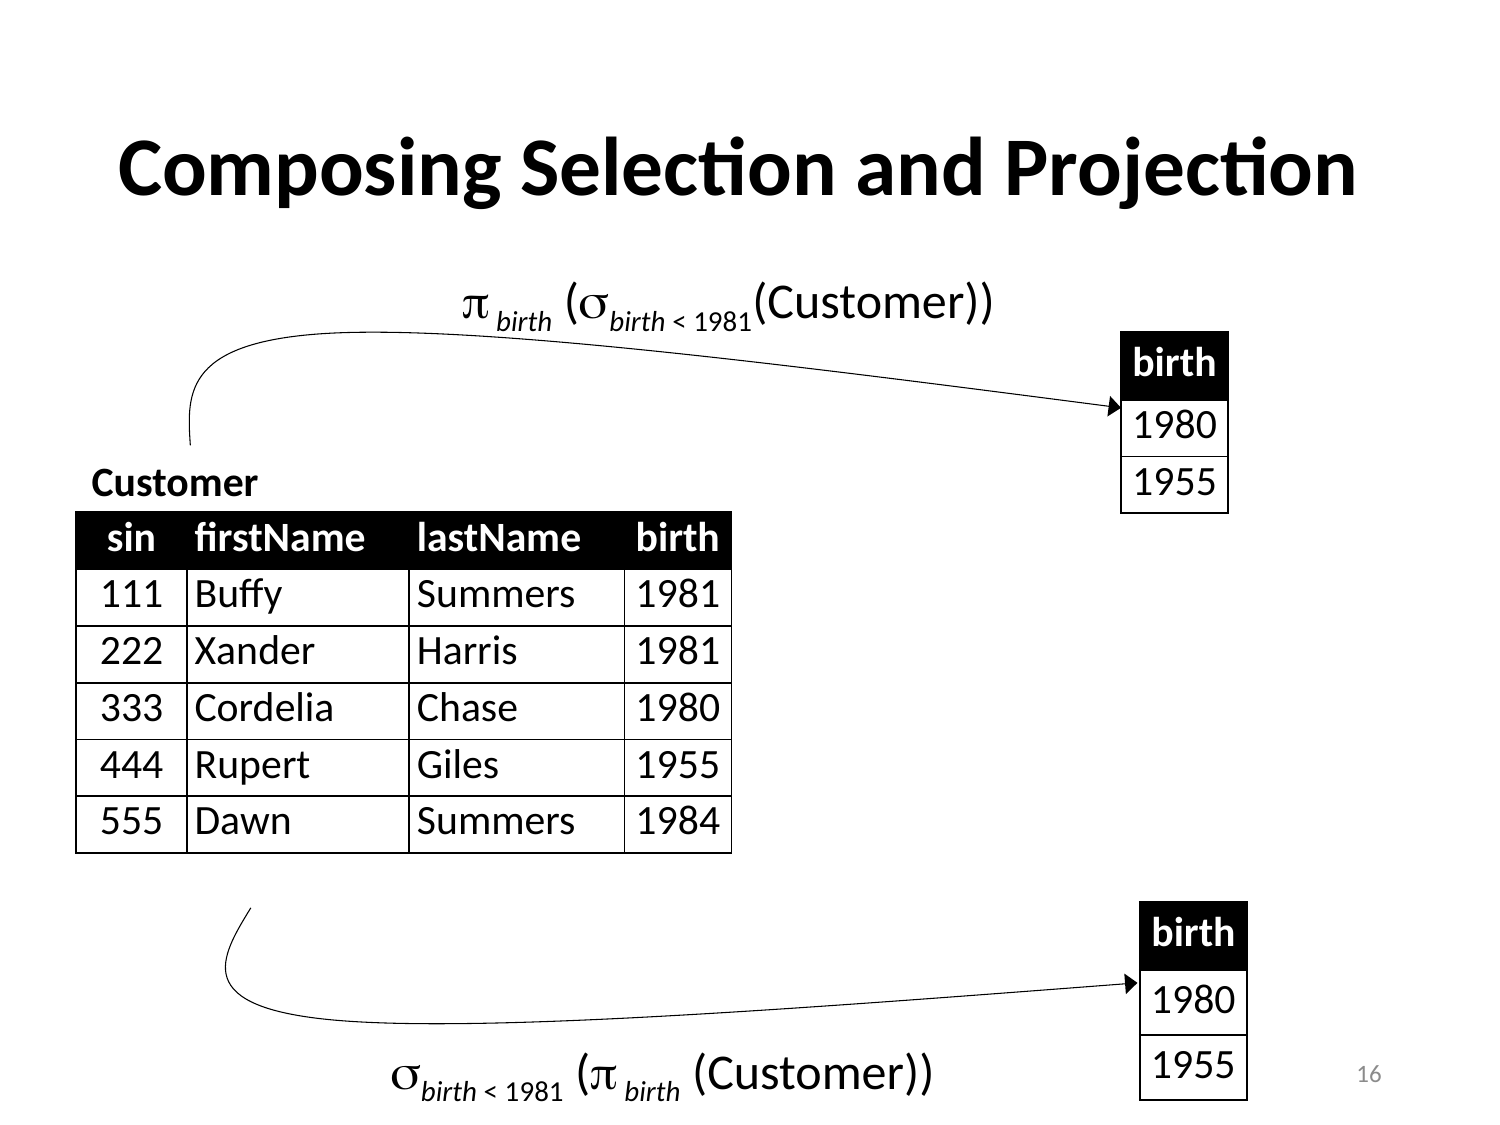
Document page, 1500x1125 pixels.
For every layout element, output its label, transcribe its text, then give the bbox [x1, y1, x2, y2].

table_cell Rupert [188, 740, 408, 795]
table_cell Harris [410, 627, 624, 682]
table_cell Chase [410, 684, 624, 739]
text_box [188, 331, 1122, 446]
table_cell 555 [77, 797, 186, 852]
table_cell 444 [77, 740, 186, 795]
table_cell 1955 [1122, 457, 1227, 512]
table_cell 333 [77, 684, 186, 739]
table_cell Dawn [188, 797, 408, 852]
table_header sin [77, 513, 186, 568]
table_header birth [625, 513, 731, 568]
table_header firstName [188, 513, 408, 568]
slide_number 16 [1059, 1042, 1397, 1103]
text_box birth < 1981 ( birth (Customer)) [375, 1032, 988, 1109]
table_header lastName [410, 513, 624, 568]
table_cell 1981 [625, 627, 731, 682]
table_cell 1984 [625, 797, 731, 852]
table_cell 222 [77, 627, 186, 682]
table_cell 111 [77, 570, 186, 625]
table_cell 1980 [625, 684, 731, 739]
table_cell Summers [410, 797, 624, 852]
table_header birth [1141, 903, 1246, 969]
title Composing Selection and Projection [103, 59, 1397, 278]
table_cell 1981 [625, 570, 731, 625]
text_box [224, 907, 1138, 1025]
table_cell Buffy [188, 570, 408, 625]
table_cell 1980 [1122, 401, 1227, 456]
text_box  birth (birth < 1981(Customer)) [447, 262, 1060, 339]
table_cell 1955 [625, 740, 731, 795]
table_cell 1955 [1141, 1036, 1246, 1099]
table_cell 1980 [1141, 971, 1246, 1034]
table_cell Cordelia [188, 684, 408, 739]
table_cell Giles [410, 740, 624, 795]
table_header birth [1122, 333, 1227, 399]
table_cell Xander [188, 627, 408, 682]
text_box Customer [76, 447, 288, 513]
table_cell Summers [410, 570, 624, 625]
